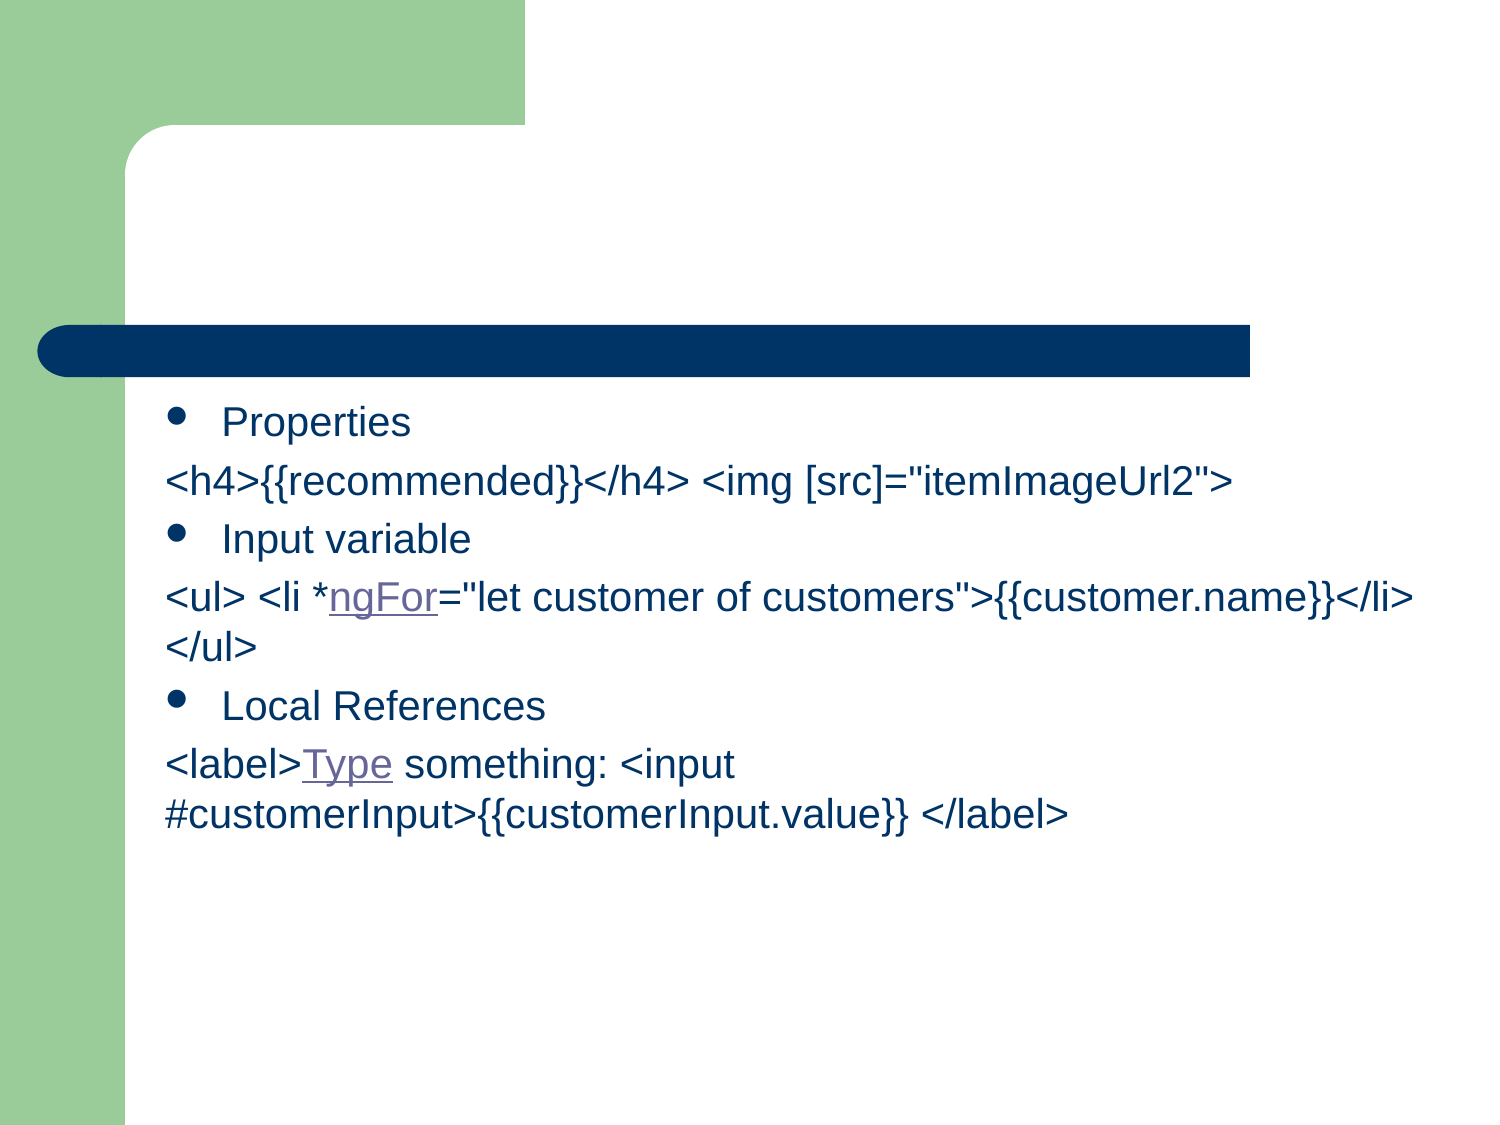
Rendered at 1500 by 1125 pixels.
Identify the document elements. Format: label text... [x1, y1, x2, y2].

list Properties <h4>{{recommended}}</h4> <img [src]="itemImageUrl2"> Input variable <ul> <li *ngFor="let customer of customers">{{customer.name}}</li> </ul> Local References <label>Type something: <input #customerInput>{{customerInput.value}} </label> [150, 387, 1463, 1000]
